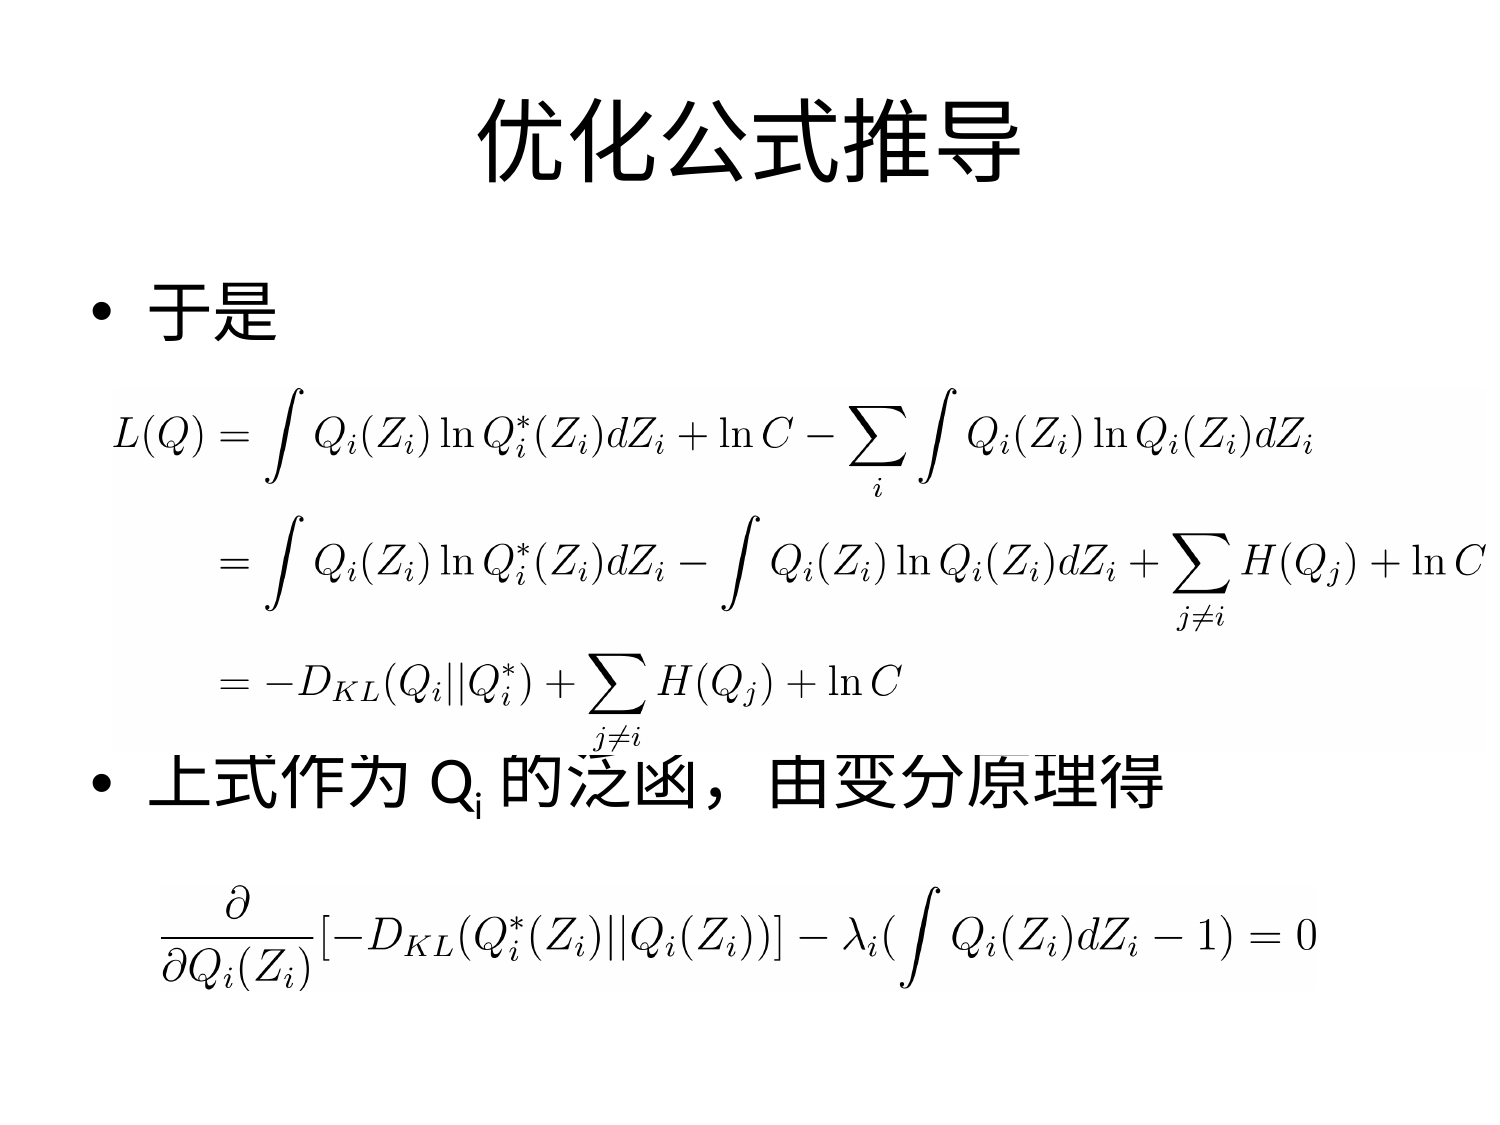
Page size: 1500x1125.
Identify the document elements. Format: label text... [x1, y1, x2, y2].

title 优化公式推导 [75, 45, 1425, 233]
list 于是 上式作为Qi的泛函，由变分原理得 [75, 262, 1425, 1005]
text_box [159, 881, 1318, 995]
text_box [111, 385, 1488, 756]
